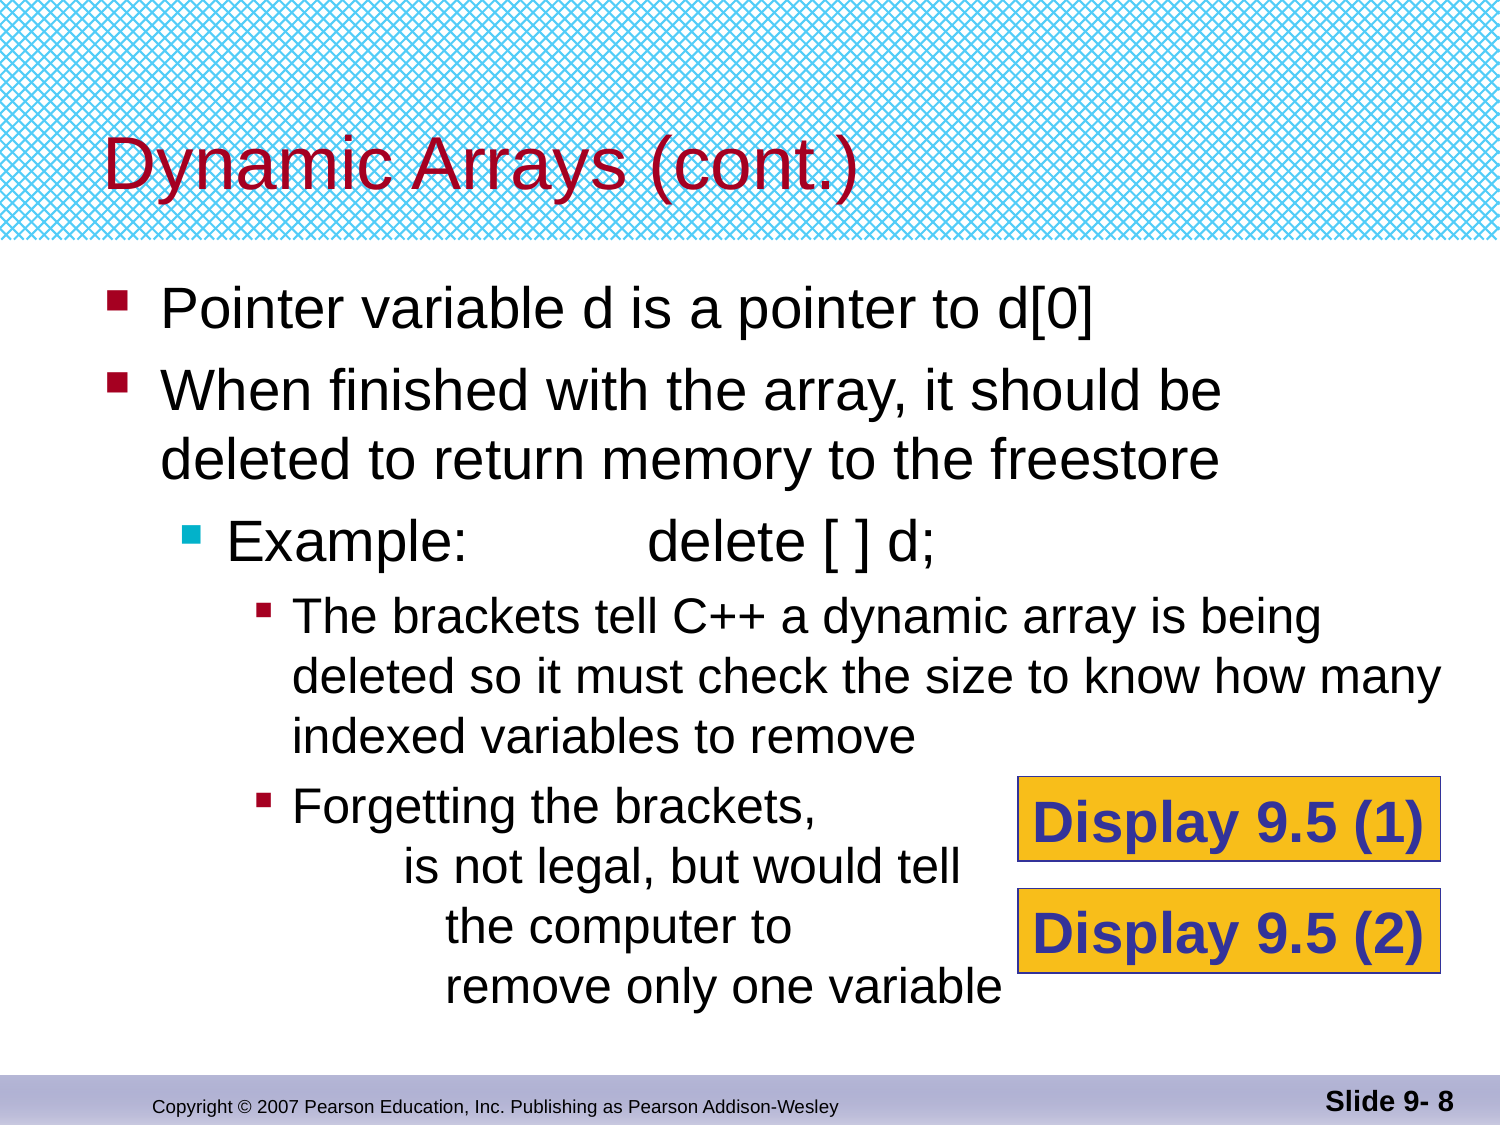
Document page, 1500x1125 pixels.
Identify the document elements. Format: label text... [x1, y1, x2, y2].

text_box Display 9.5 (1) [1017, 776, 1441, 862]
title Dynamic Arrays (cont.) [87, 49, 1451, 213]
list Pointer variable d is a pointer to d[0] When finished with the array, it should be deleted to return memory to the freestore Example: delete [ ] d; The brackets tell C++ a dynamic array is being deleted so it must check the size to know how many indexed variables to remove Forgetting the brackets, is not legal, but would tell the computer to remove only one variable [89, 262, 1451, 1013]
text_box Display 9.5 (2) [1017, 888, 1441, 973]
slide_number Slide 9- 8 [1156, 1049, 1470, 1125]
